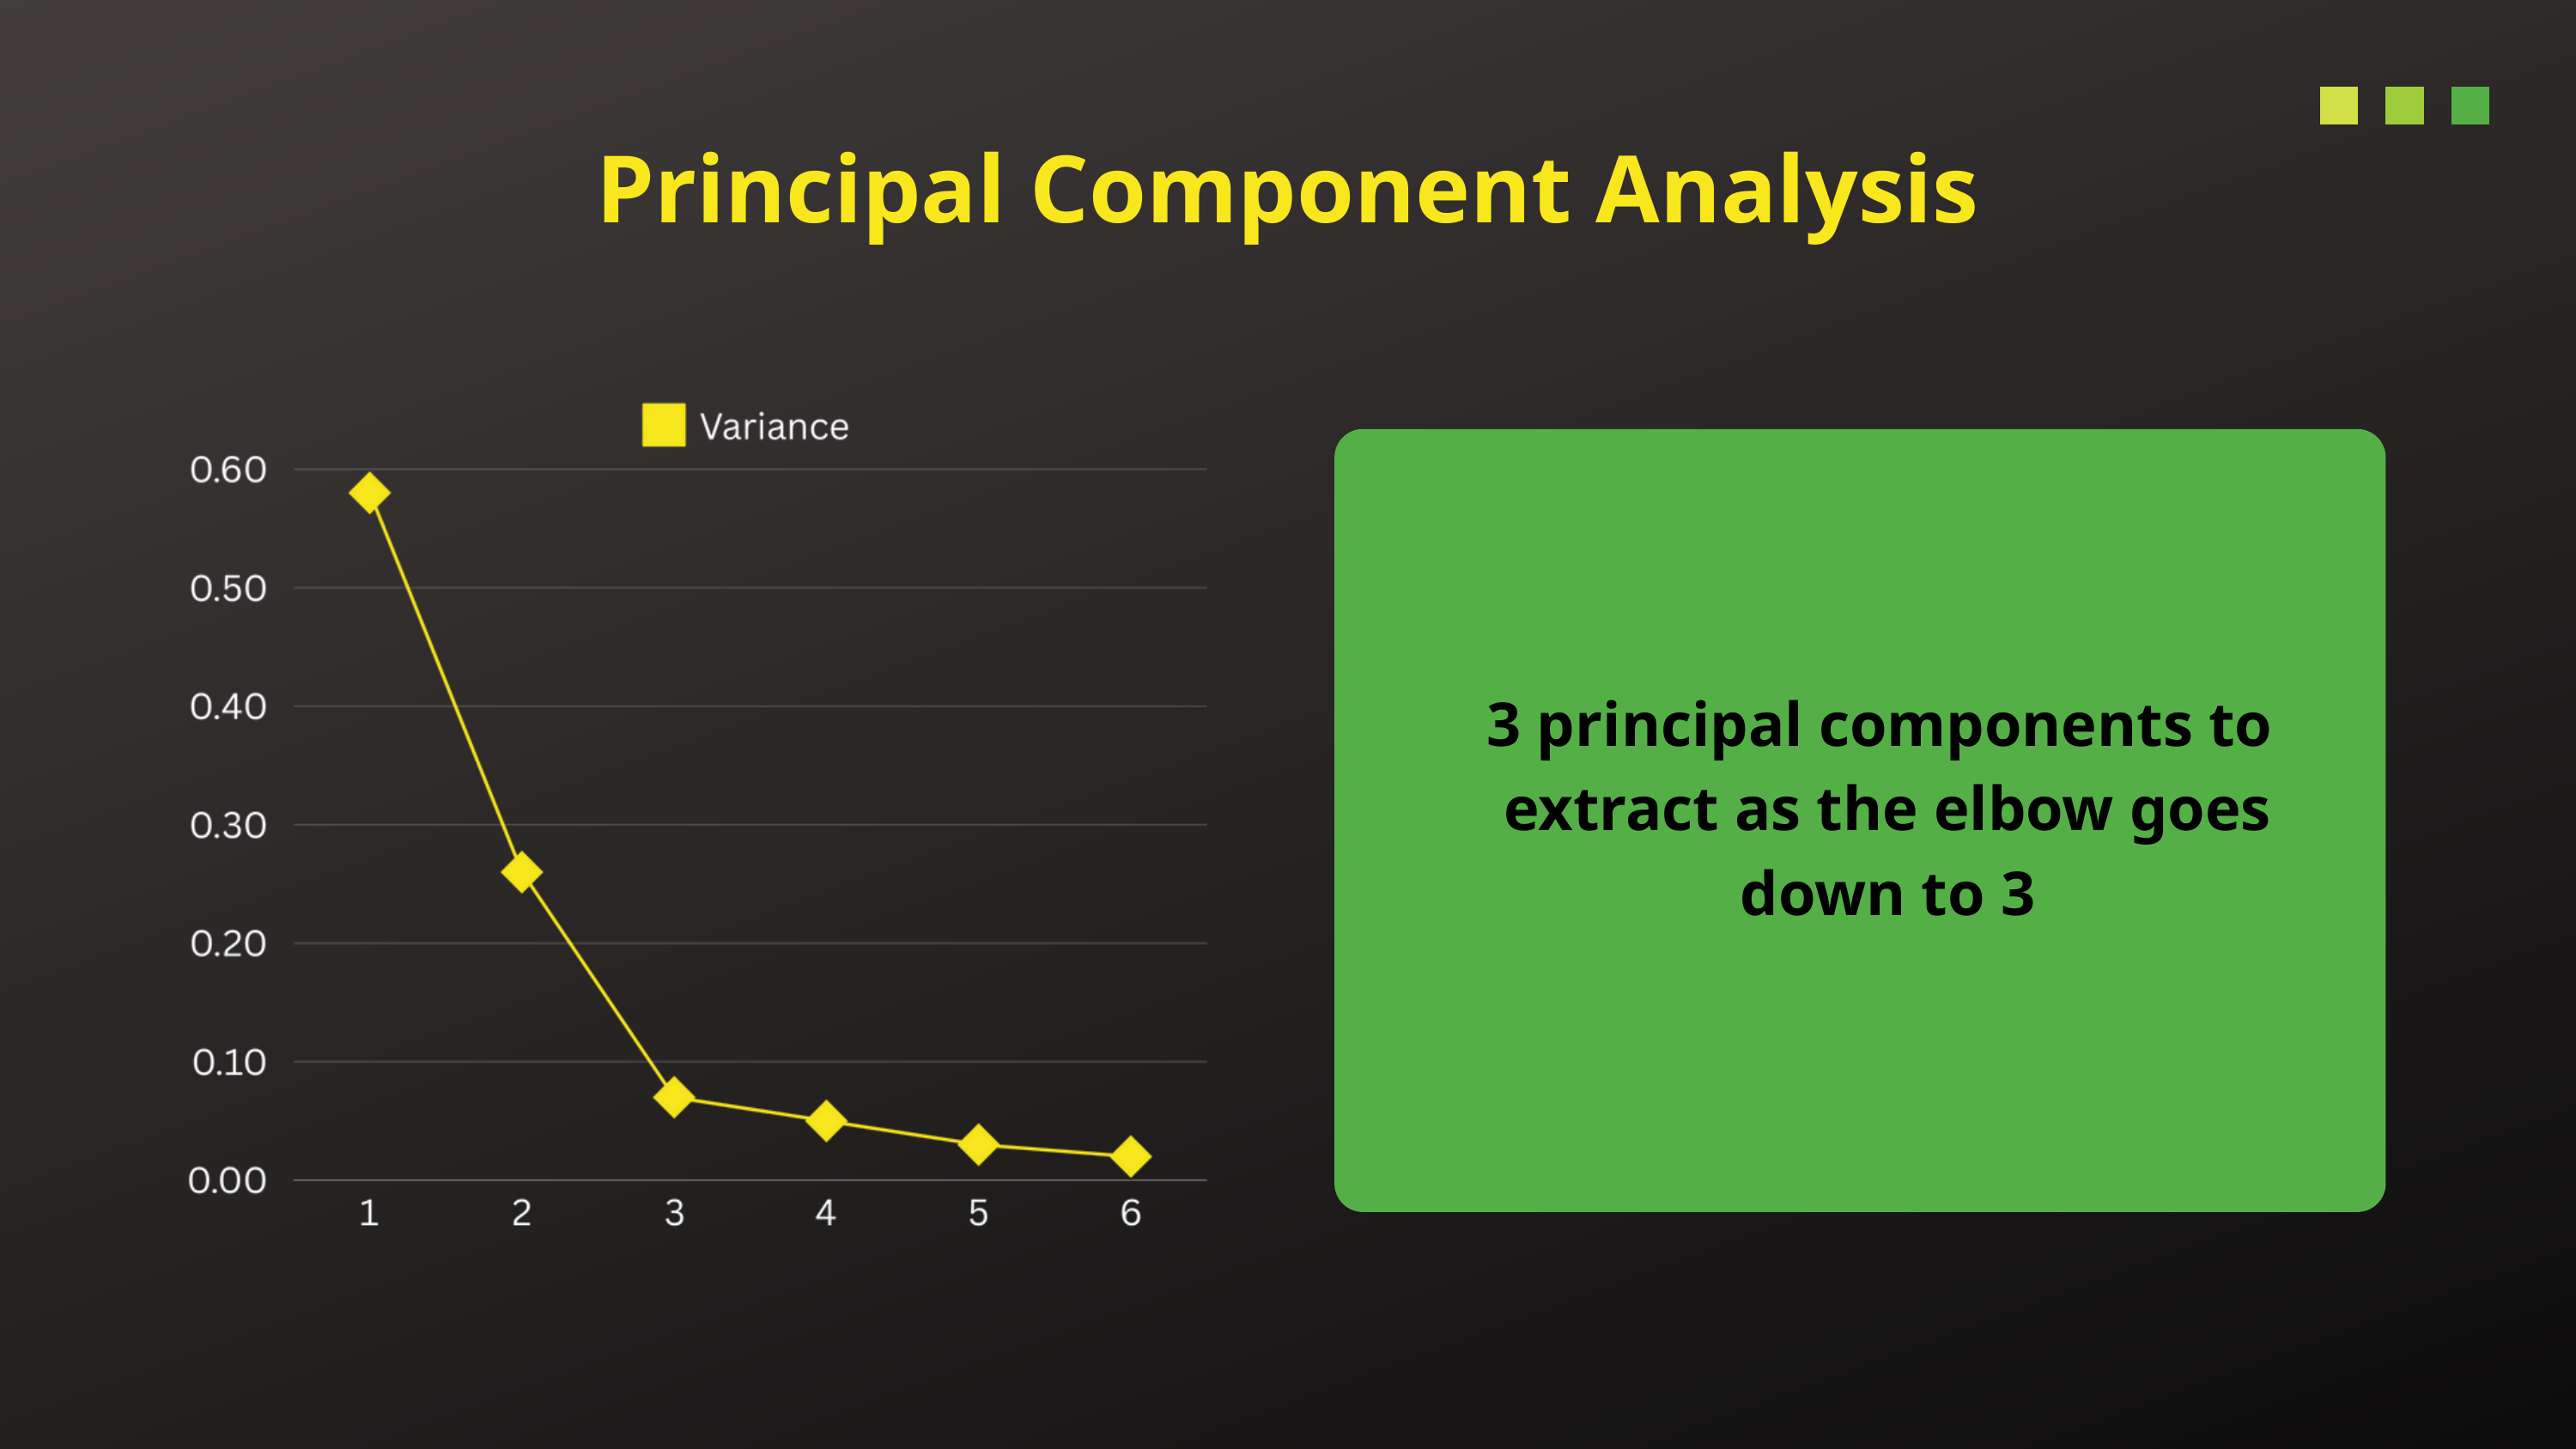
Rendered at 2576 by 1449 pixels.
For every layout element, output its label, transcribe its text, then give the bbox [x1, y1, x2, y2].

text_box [1334, 428, 2386, 1213]
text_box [2385, 86, 2424, 125]
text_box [2319, 86, 2359, 125]
text_box [0, 0, 2576, 1449]
text_box Principal Component Analysis [535, 111, 2041, 242]
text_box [2451, 86, 2489, 125]
picture [85, 279, 1309, 1329]
text_box [952, 242, 1624, 253]
